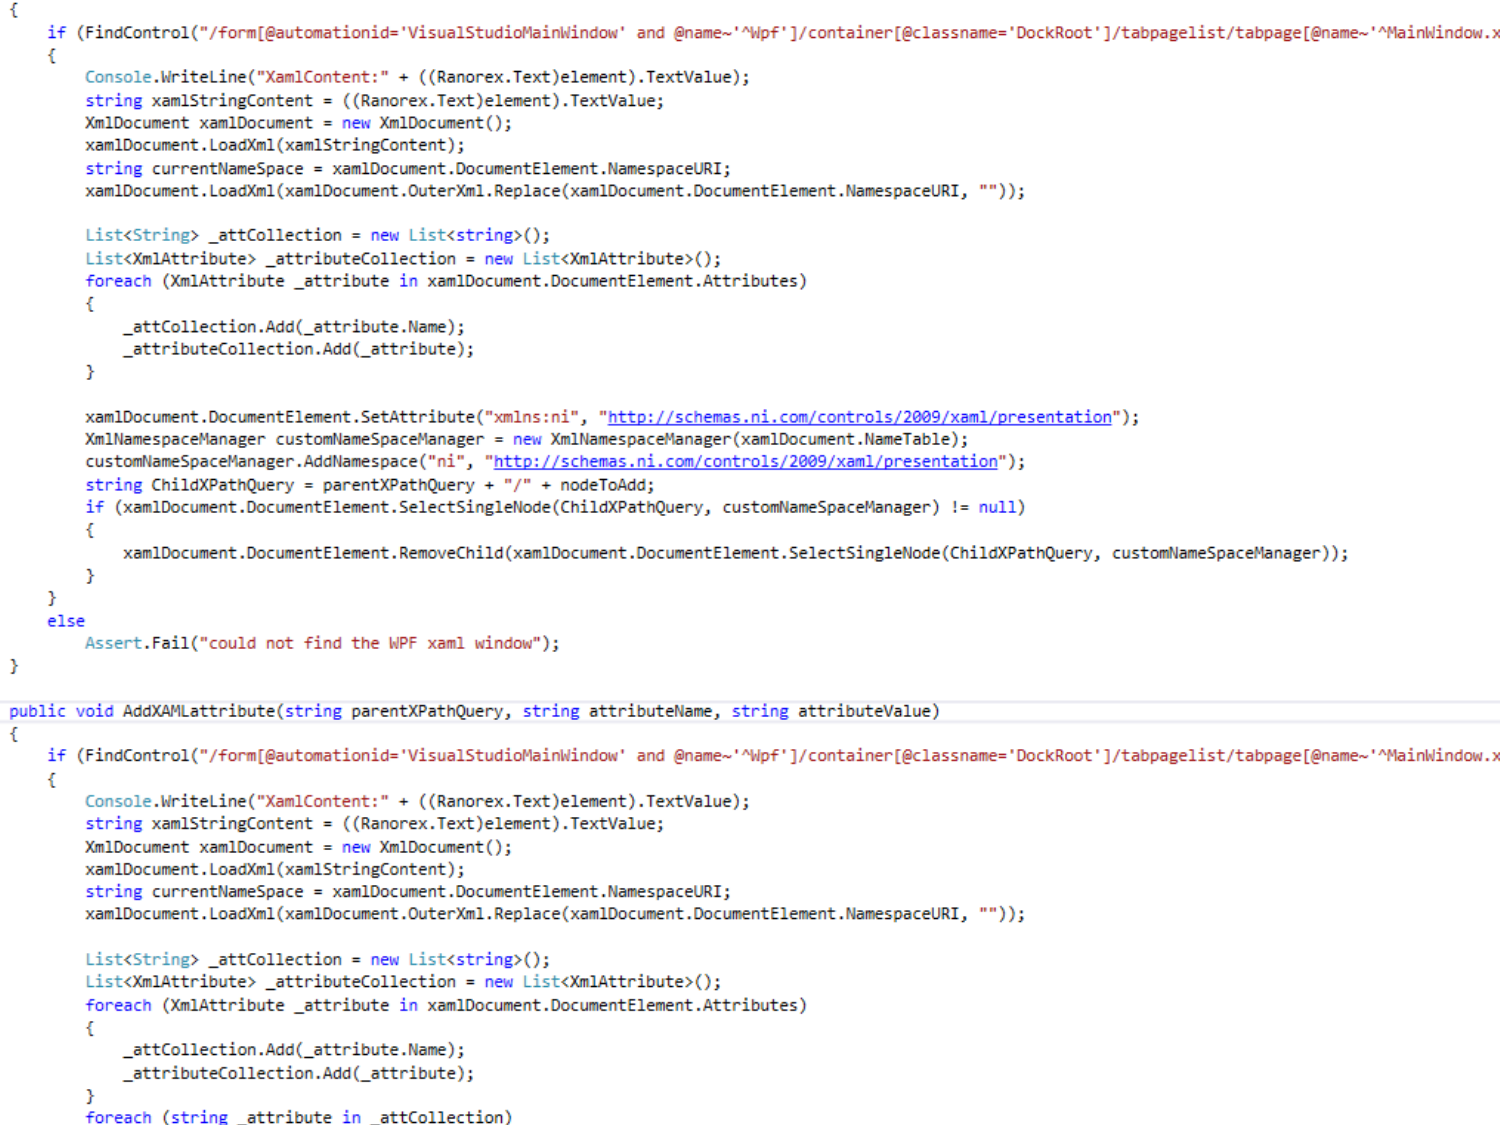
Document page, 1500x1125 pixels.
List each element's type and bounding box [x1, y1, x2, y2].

list [0, 0, 1500, 1125]
